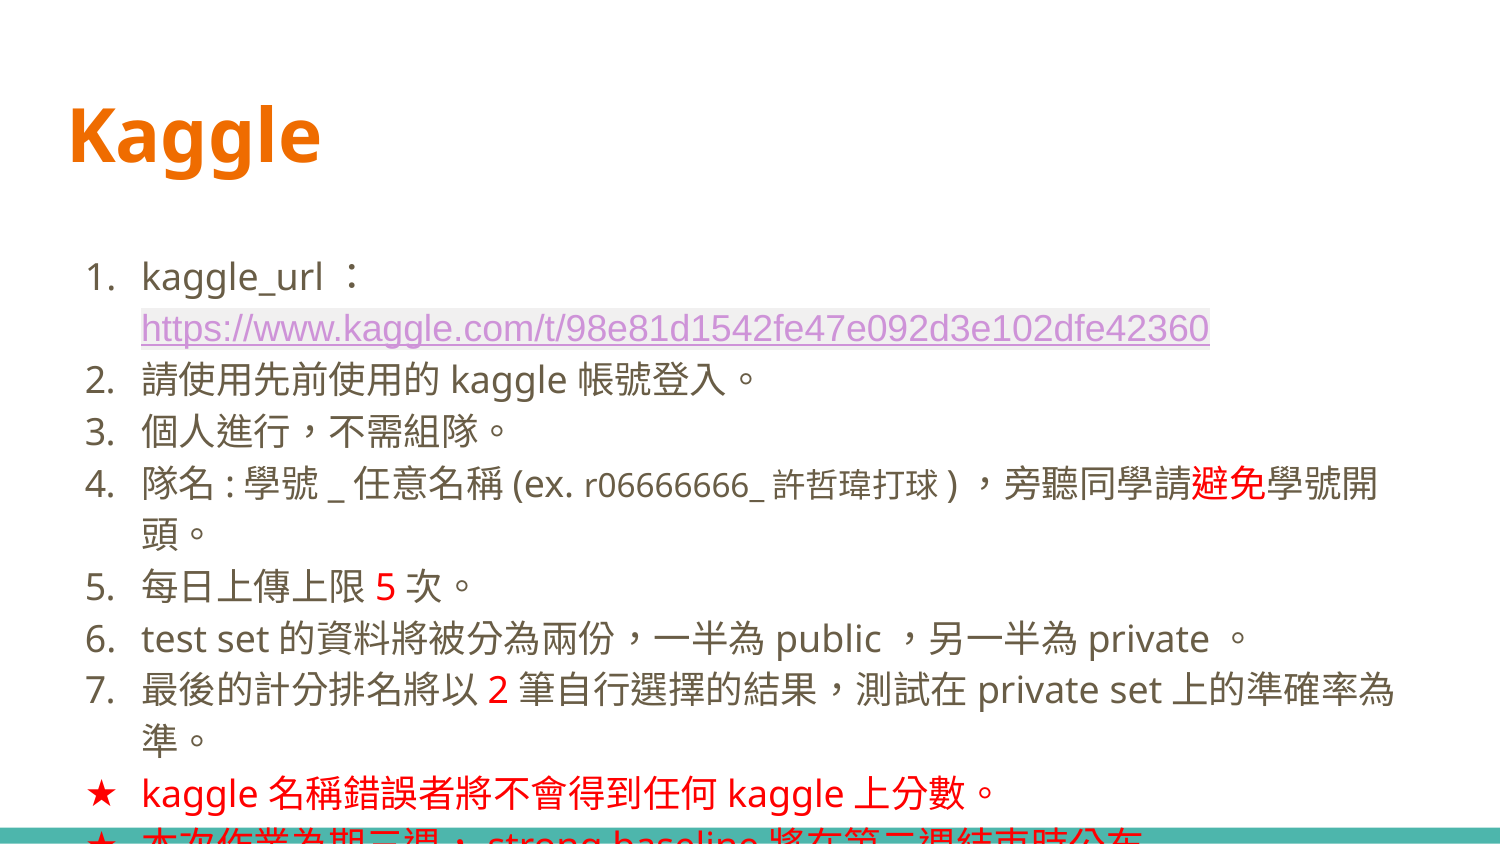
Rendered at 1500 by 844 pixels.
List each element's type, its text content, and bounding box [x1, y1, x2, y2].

text_box kaggle_url：https://www.kaggle.com/t/98e81d1542fe47e092d3e102dfe42360 請使用先前使用的kaggle帳號登入。 個人進行，不需組隊。 隊名:學號_任意名稱(ex. r06666666_許哲瑋打球)，旁聽同學請避免學號開頭。 每日上傳上限5次。 test set的資料將被分為兩份，一半為public，另一半為private。 最後的計分排名將以2筆自行選擇的結果，測試在private set上的準確率為準。 kaggle名稱錯誤者將不會得到任何kaggle上分數。 本次作業為期三週，strong baseline將在第二週結束時公布 [51, 230, 1449, 773]
title Kaggle [51, 72, 1449, 189]
